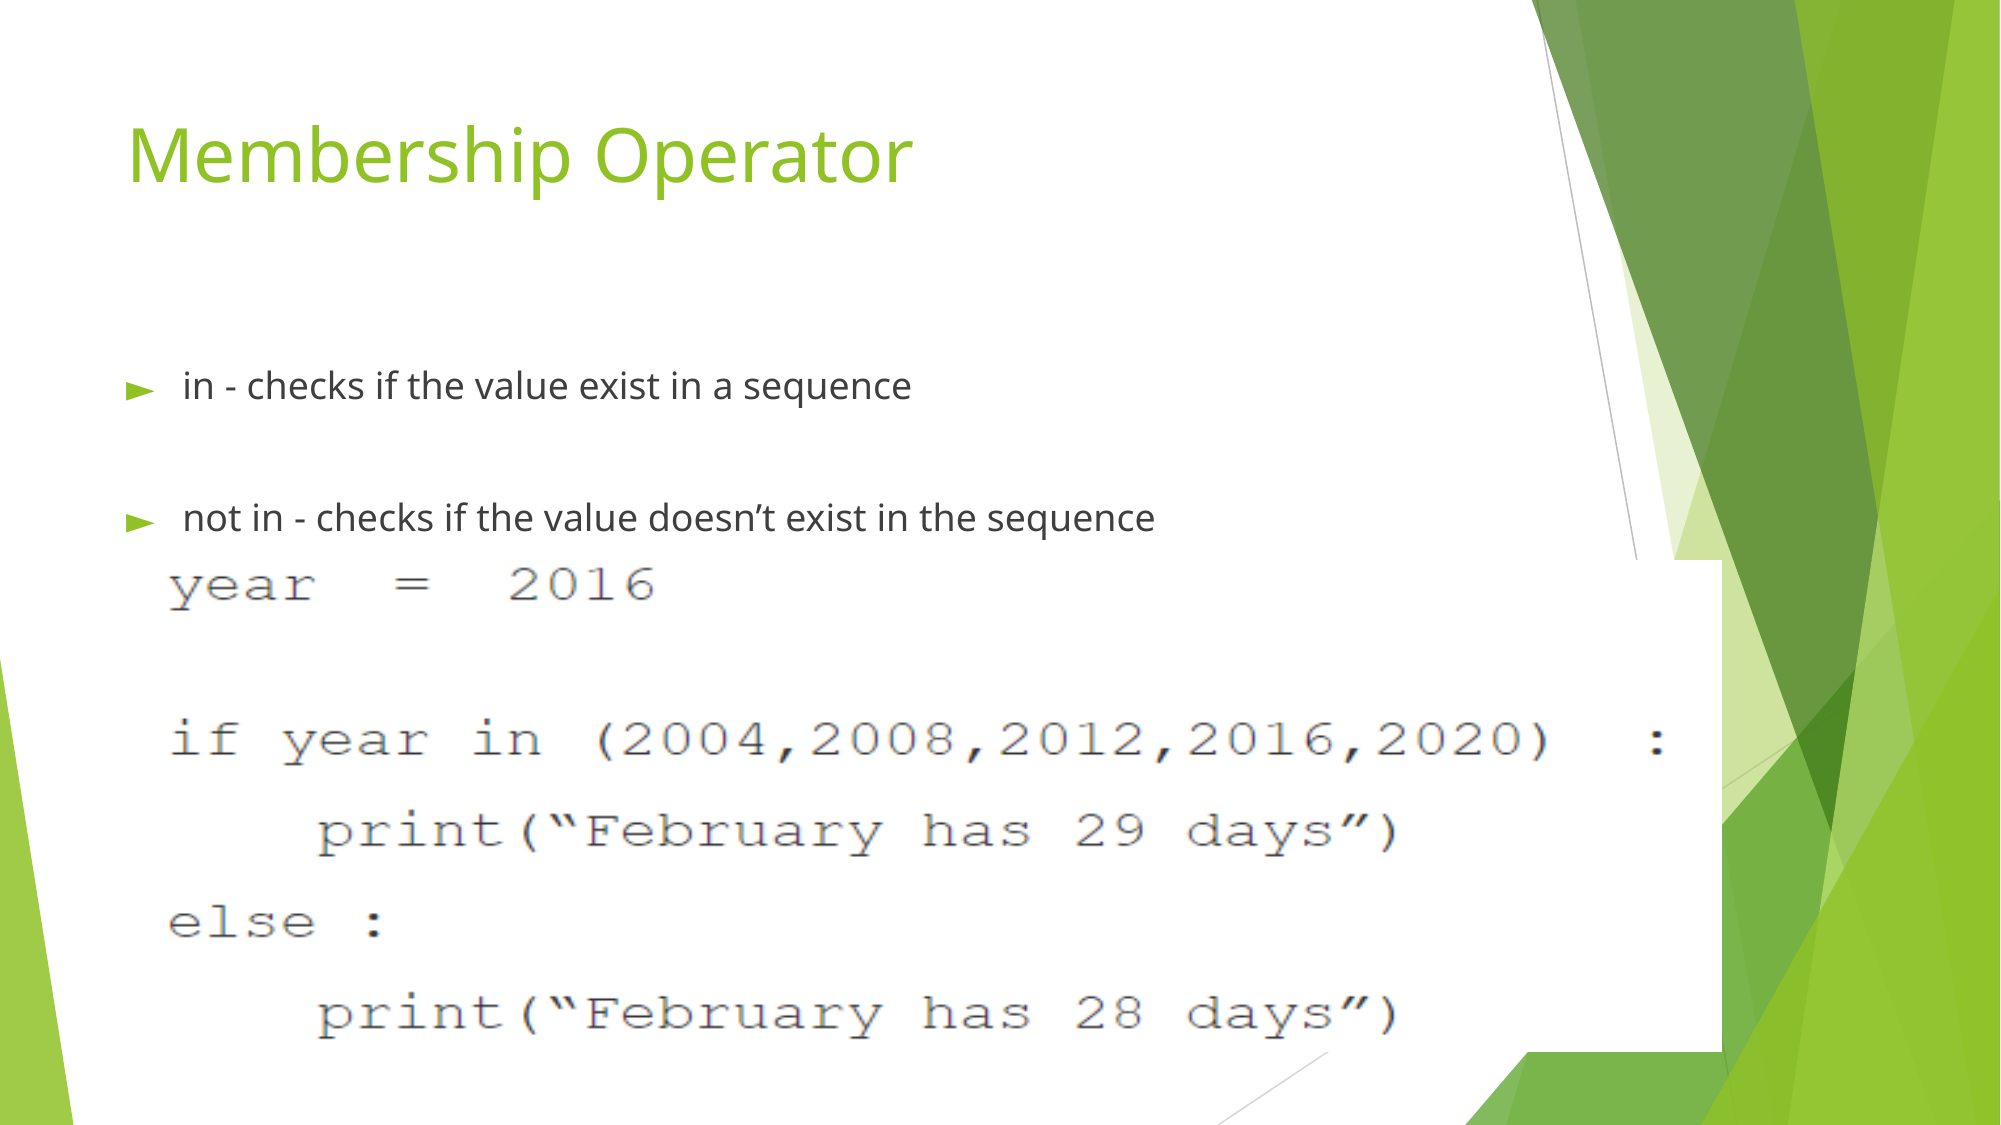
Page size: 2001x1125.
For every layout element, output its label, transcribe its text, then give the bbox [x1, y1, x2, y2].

title Membership Operator [111, 99, 1522, 317]
picture [158, 560, 1722, 1052]
list in - checks if the value exist in a sequence not in - checks if the value doesn’t exist in the sequence [111, 354, 1522, 992]
